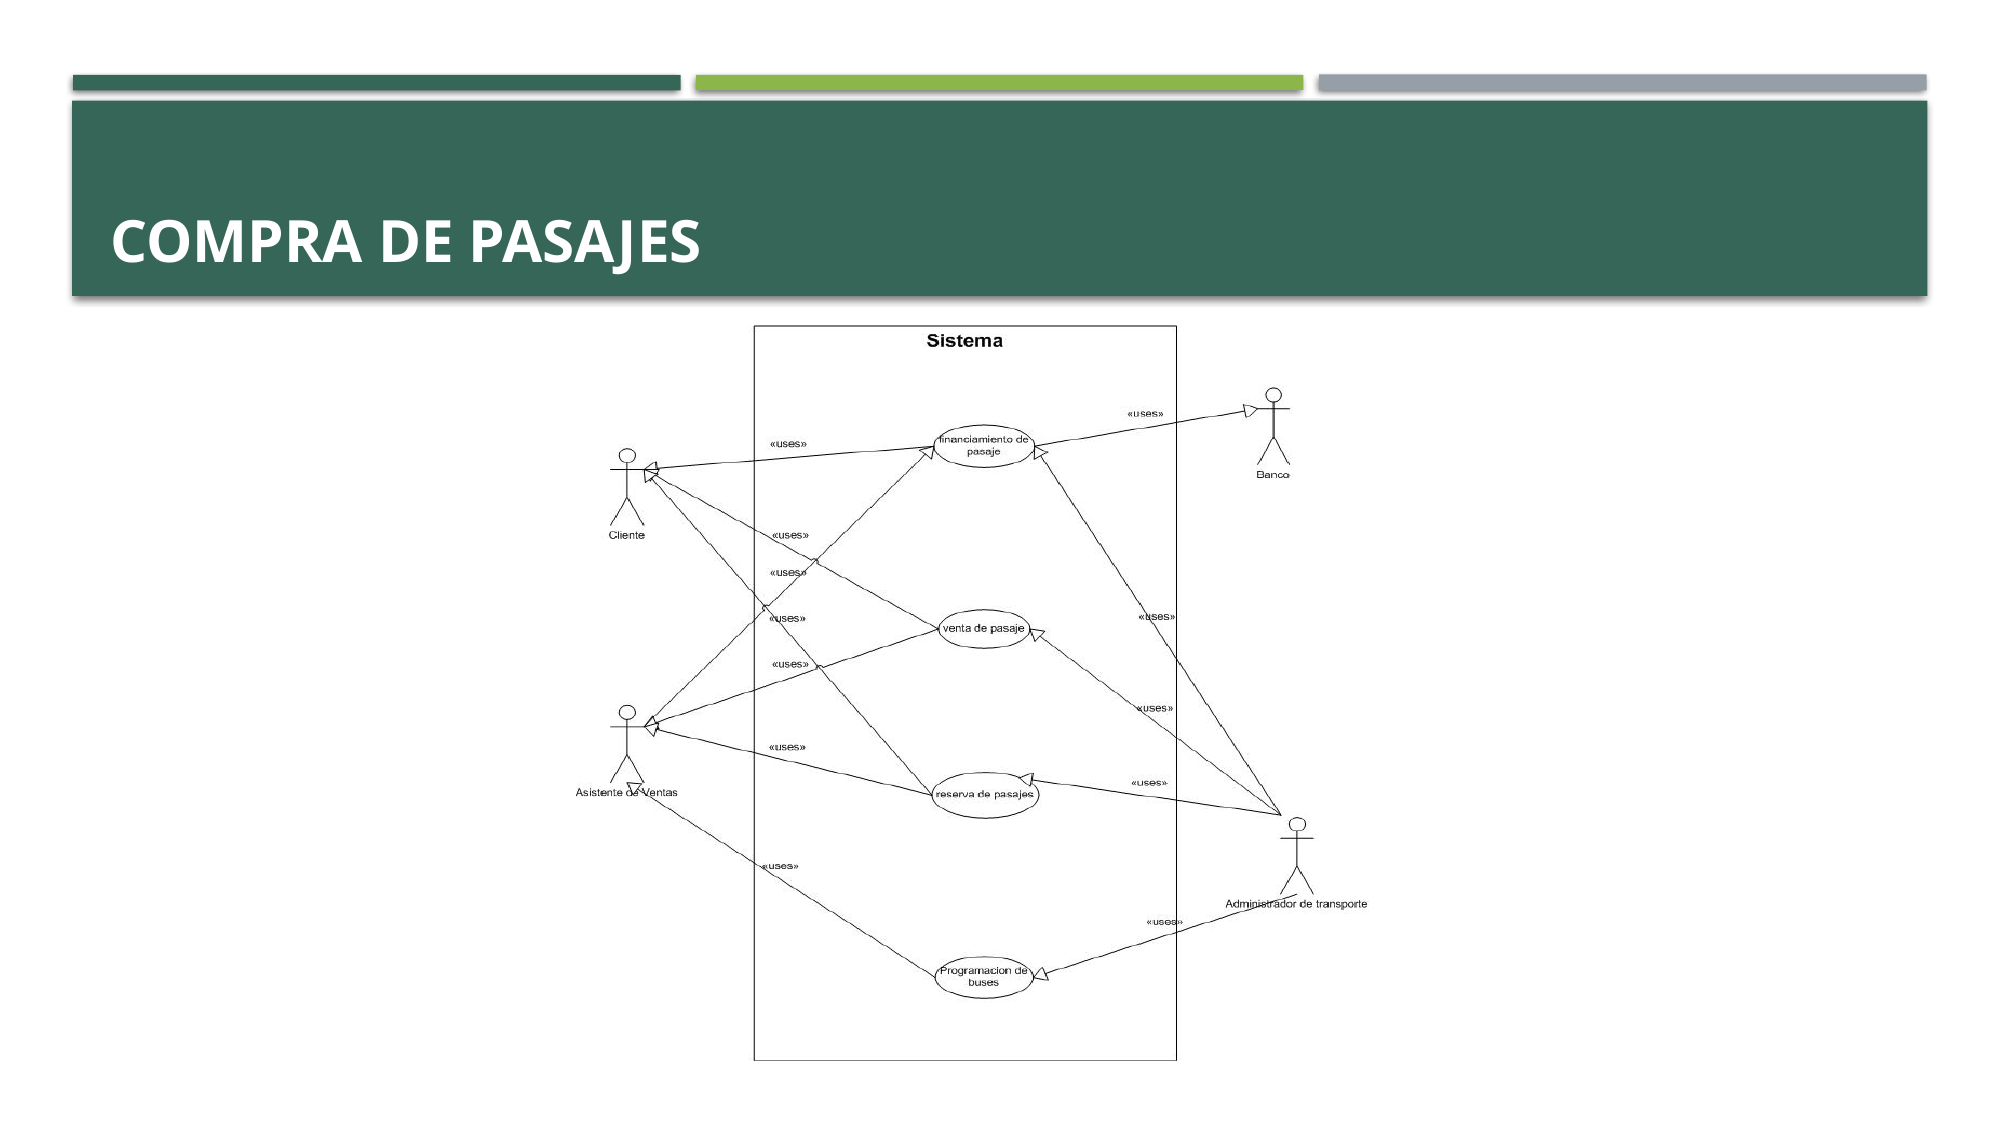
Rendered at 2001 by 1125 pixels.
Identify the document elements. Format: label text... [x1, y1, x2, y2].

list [576, 324, 1370, 1061]
title Compra de pasajes [95, 115, 1905, 282]
